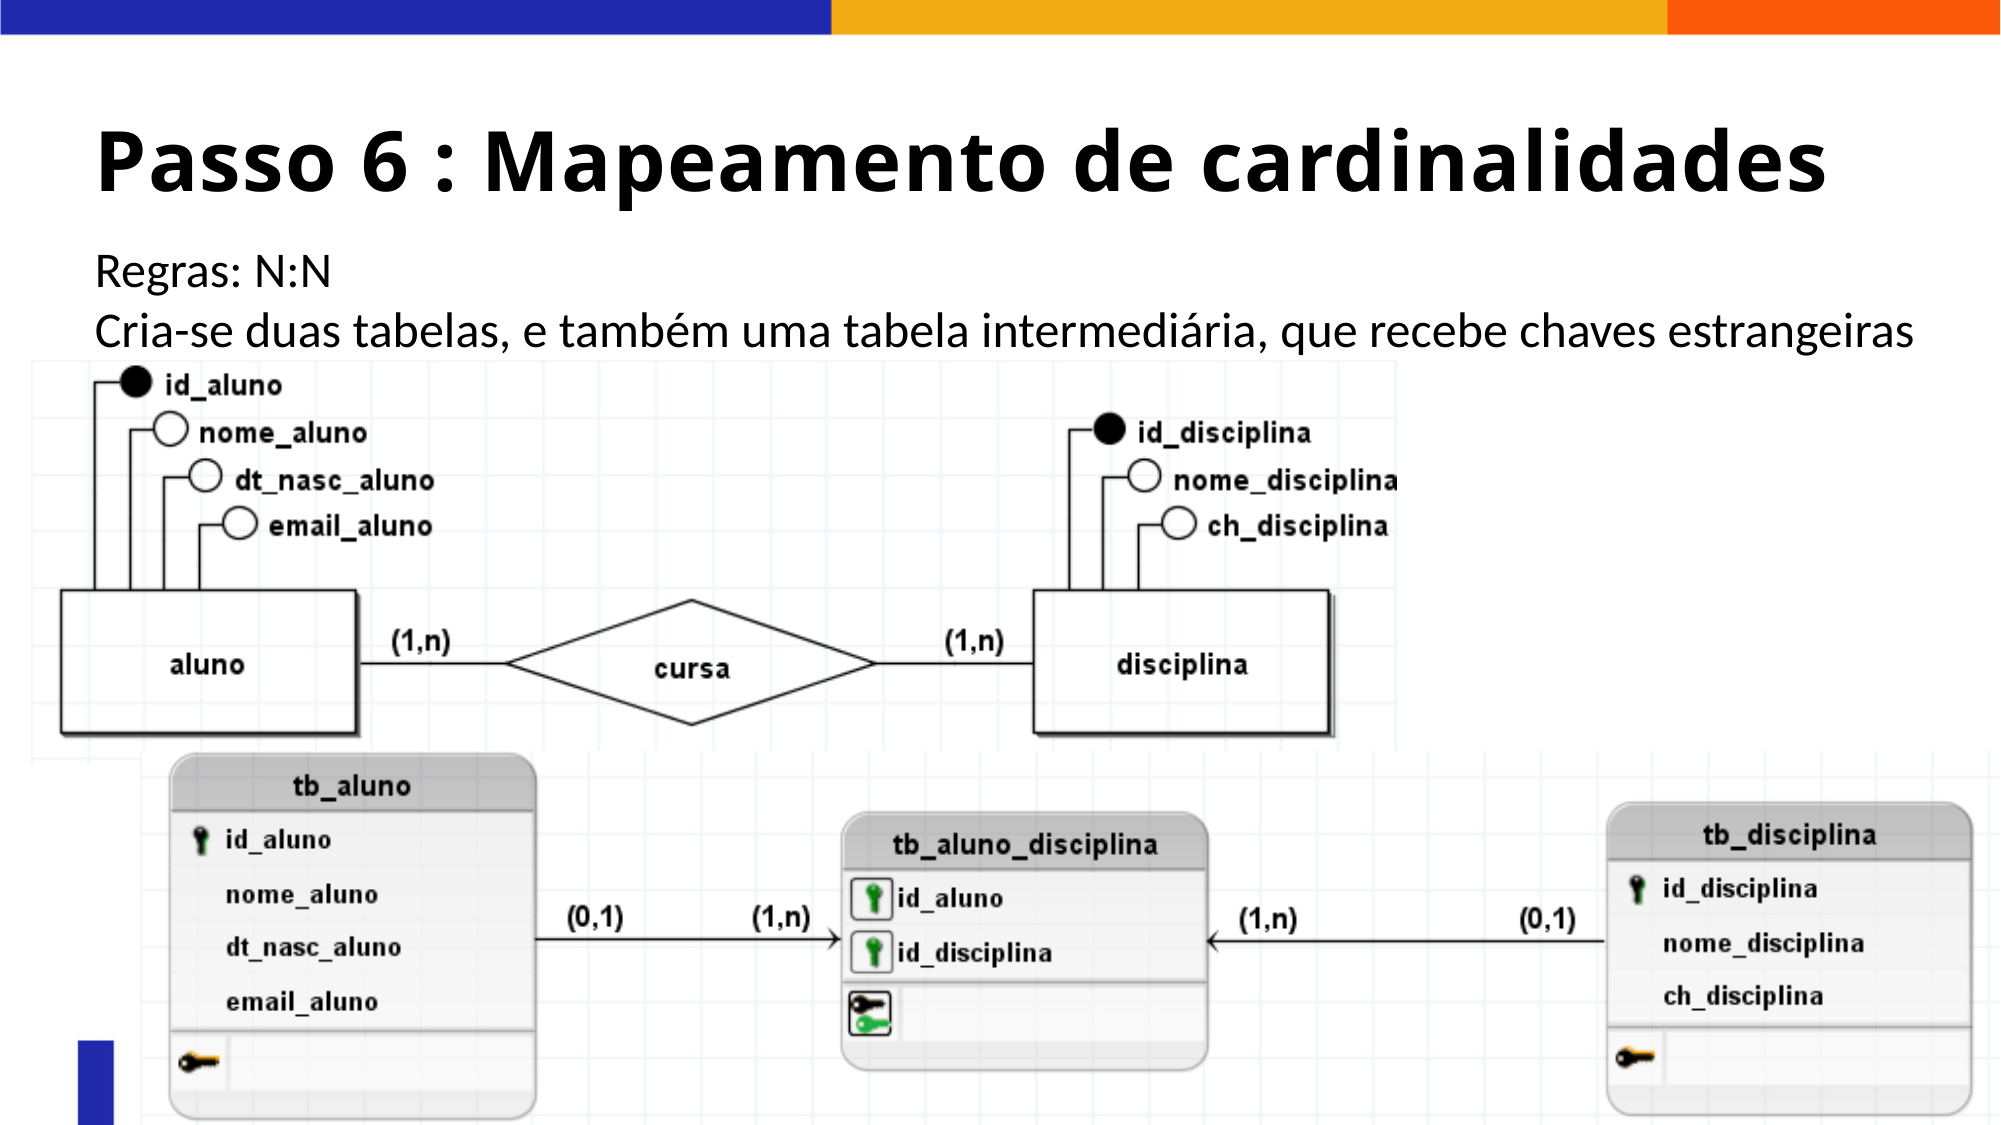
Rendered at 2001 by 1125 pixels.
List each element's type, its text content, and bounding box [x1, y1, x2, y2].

picture [0, 0, 2001, 1125]
text_box Passo 6 : Mapeamento de cardinalidades [94, 108, 1907, 209]
text_box Regras: N:N Cria-se duas tabelas, e também uma tabela intermediária, que recebe chaves estrangeiras [94, 237, 1969, 599]
